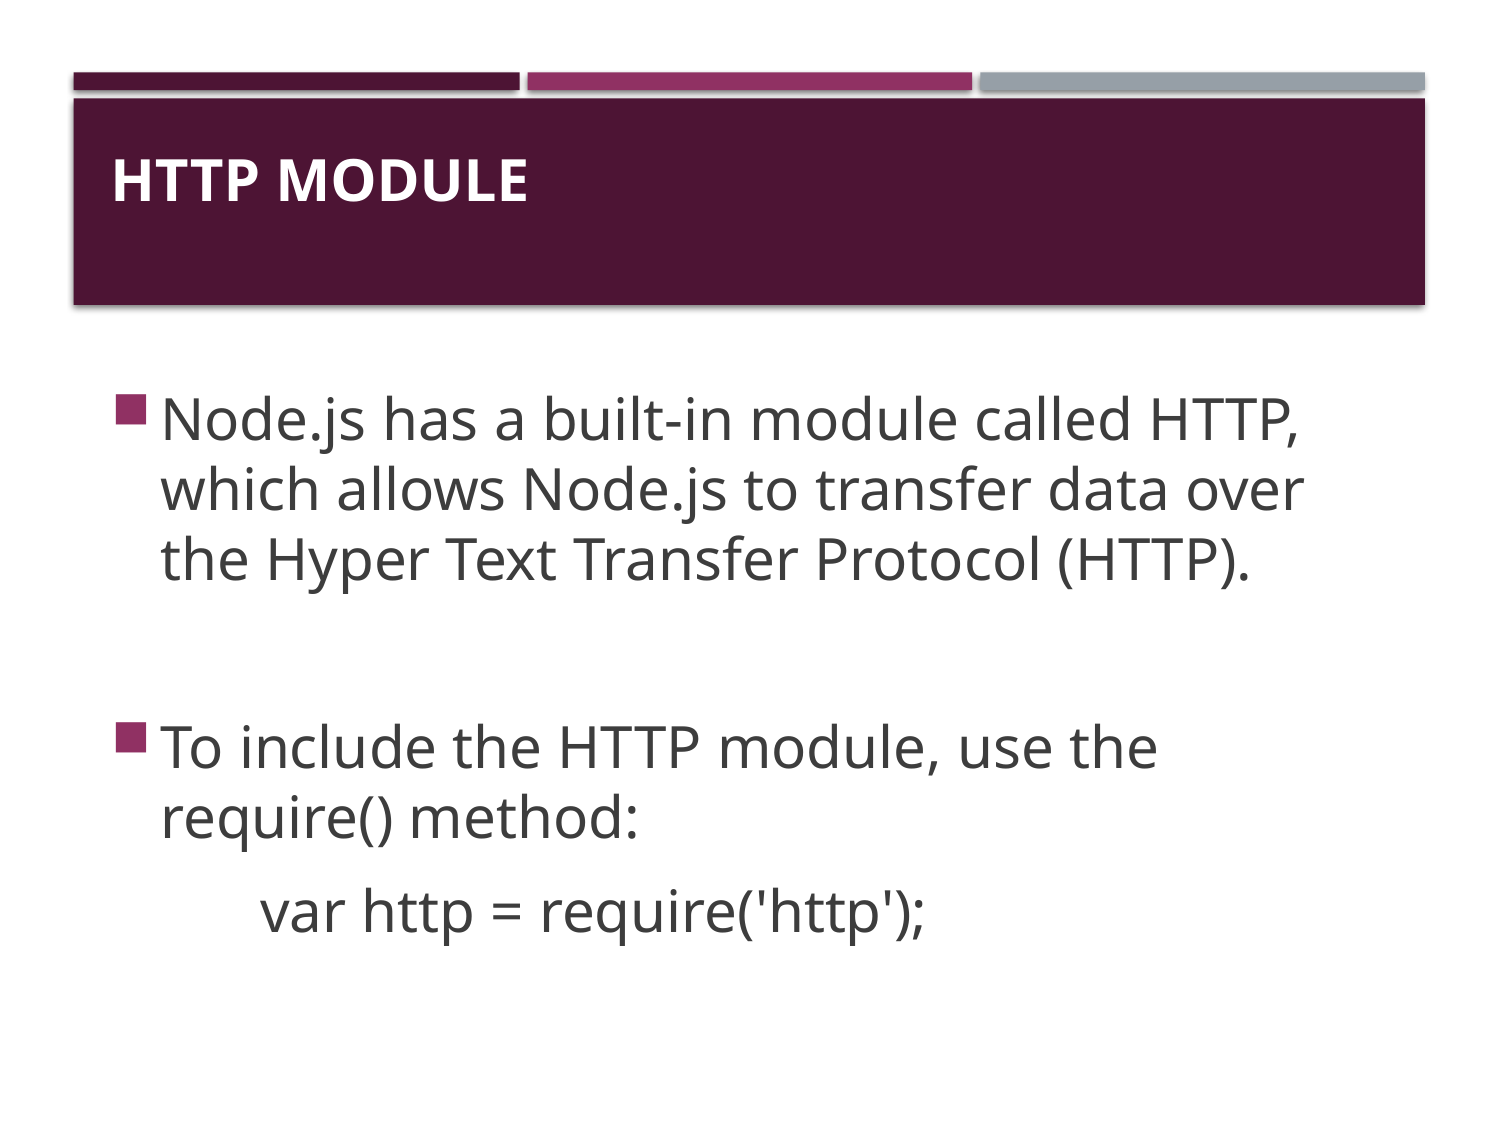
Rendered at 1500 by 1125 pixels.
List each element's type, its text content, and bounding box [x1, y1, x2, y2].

title HTTP Module [95, 112, 1406, 291]
list Node.js has a built-in module called HTTP, which allows Node.js to transfer data over the Hyper Text Transfer Protocol (HTTP). To include the HTTP module, use the require() method: var http = require('http'); [95, 365, 1406, 962]
